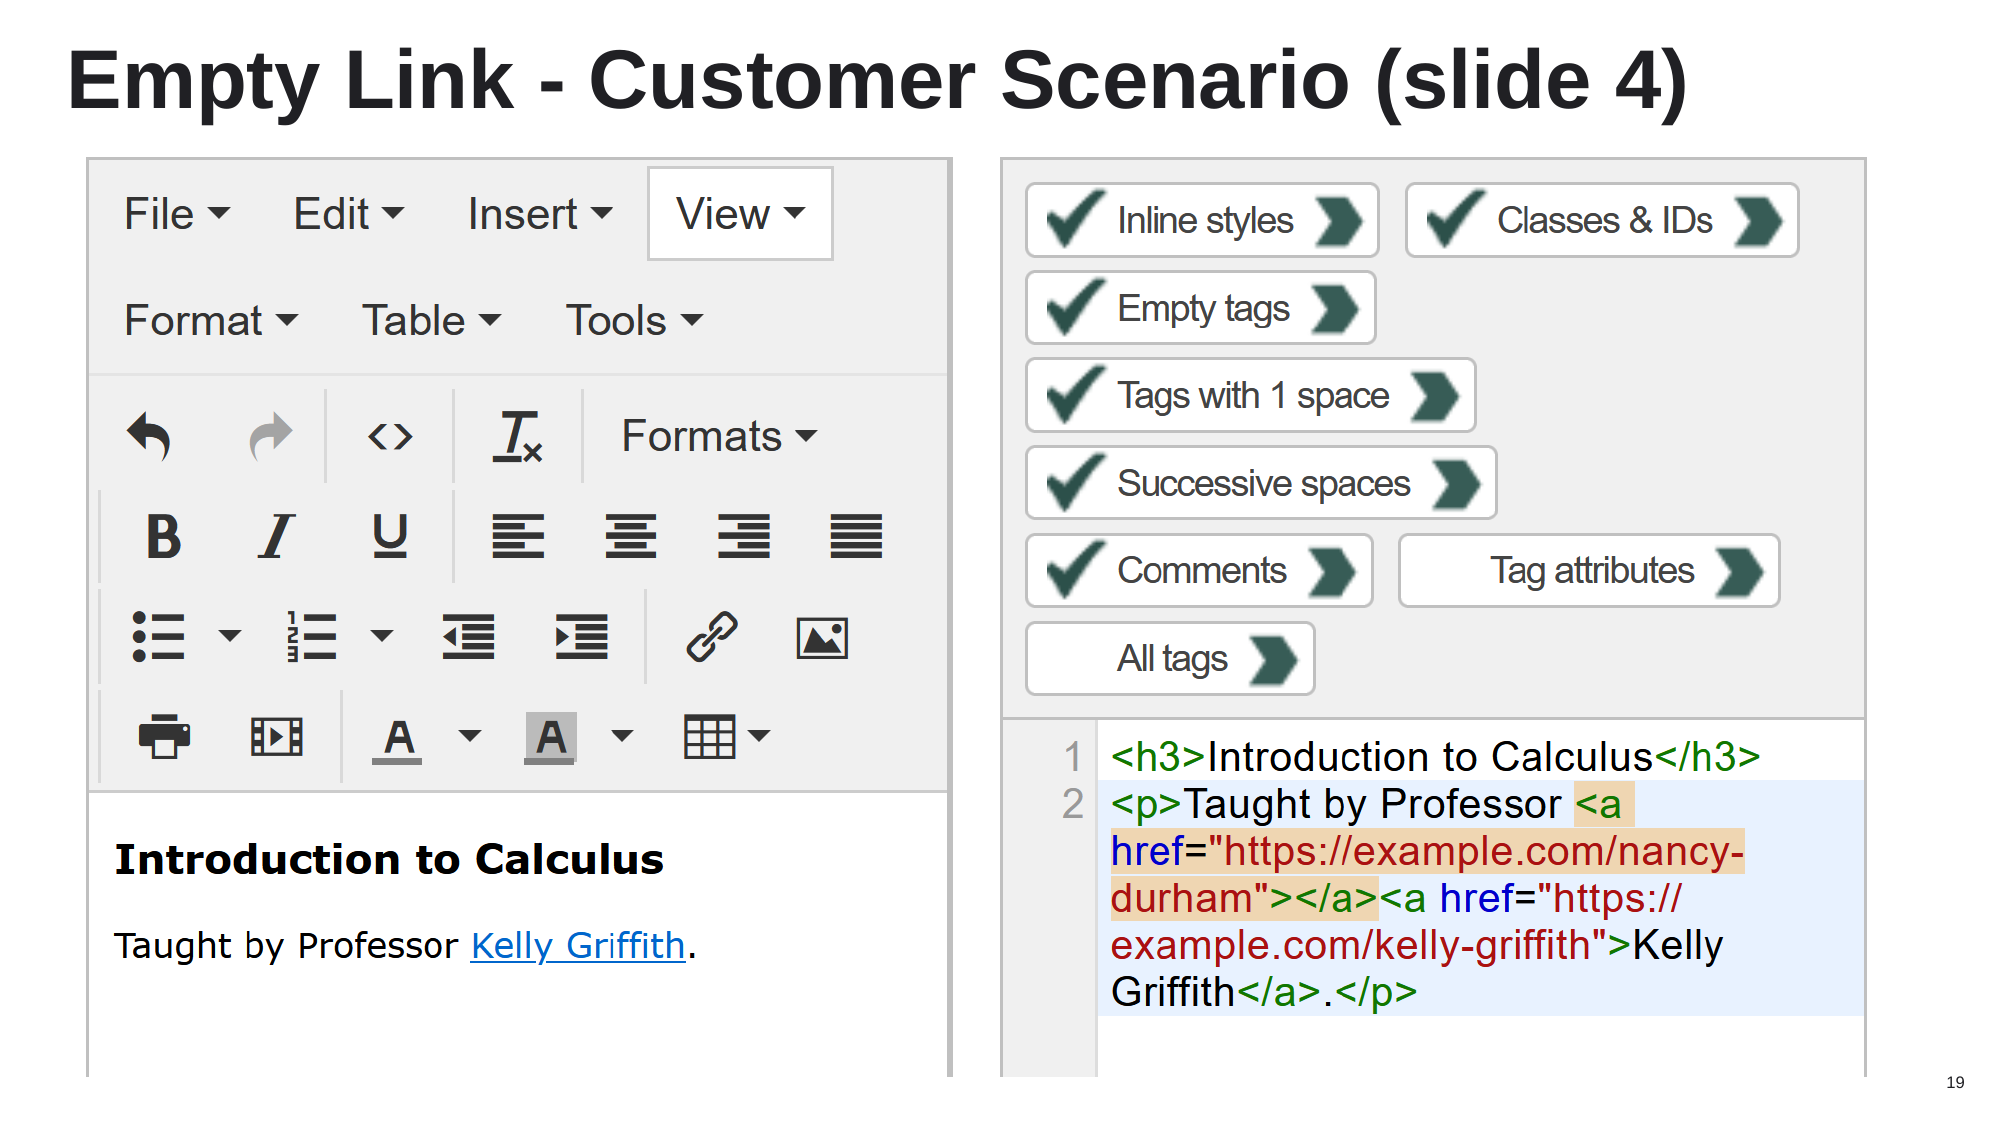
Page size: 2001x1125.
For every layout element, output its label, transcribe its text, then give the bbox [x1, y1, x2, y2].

title Empty Link - Customer Scenario (slide 4) [66, 24, 1933, 144]
picture [66, 140, 1889, 1077]
